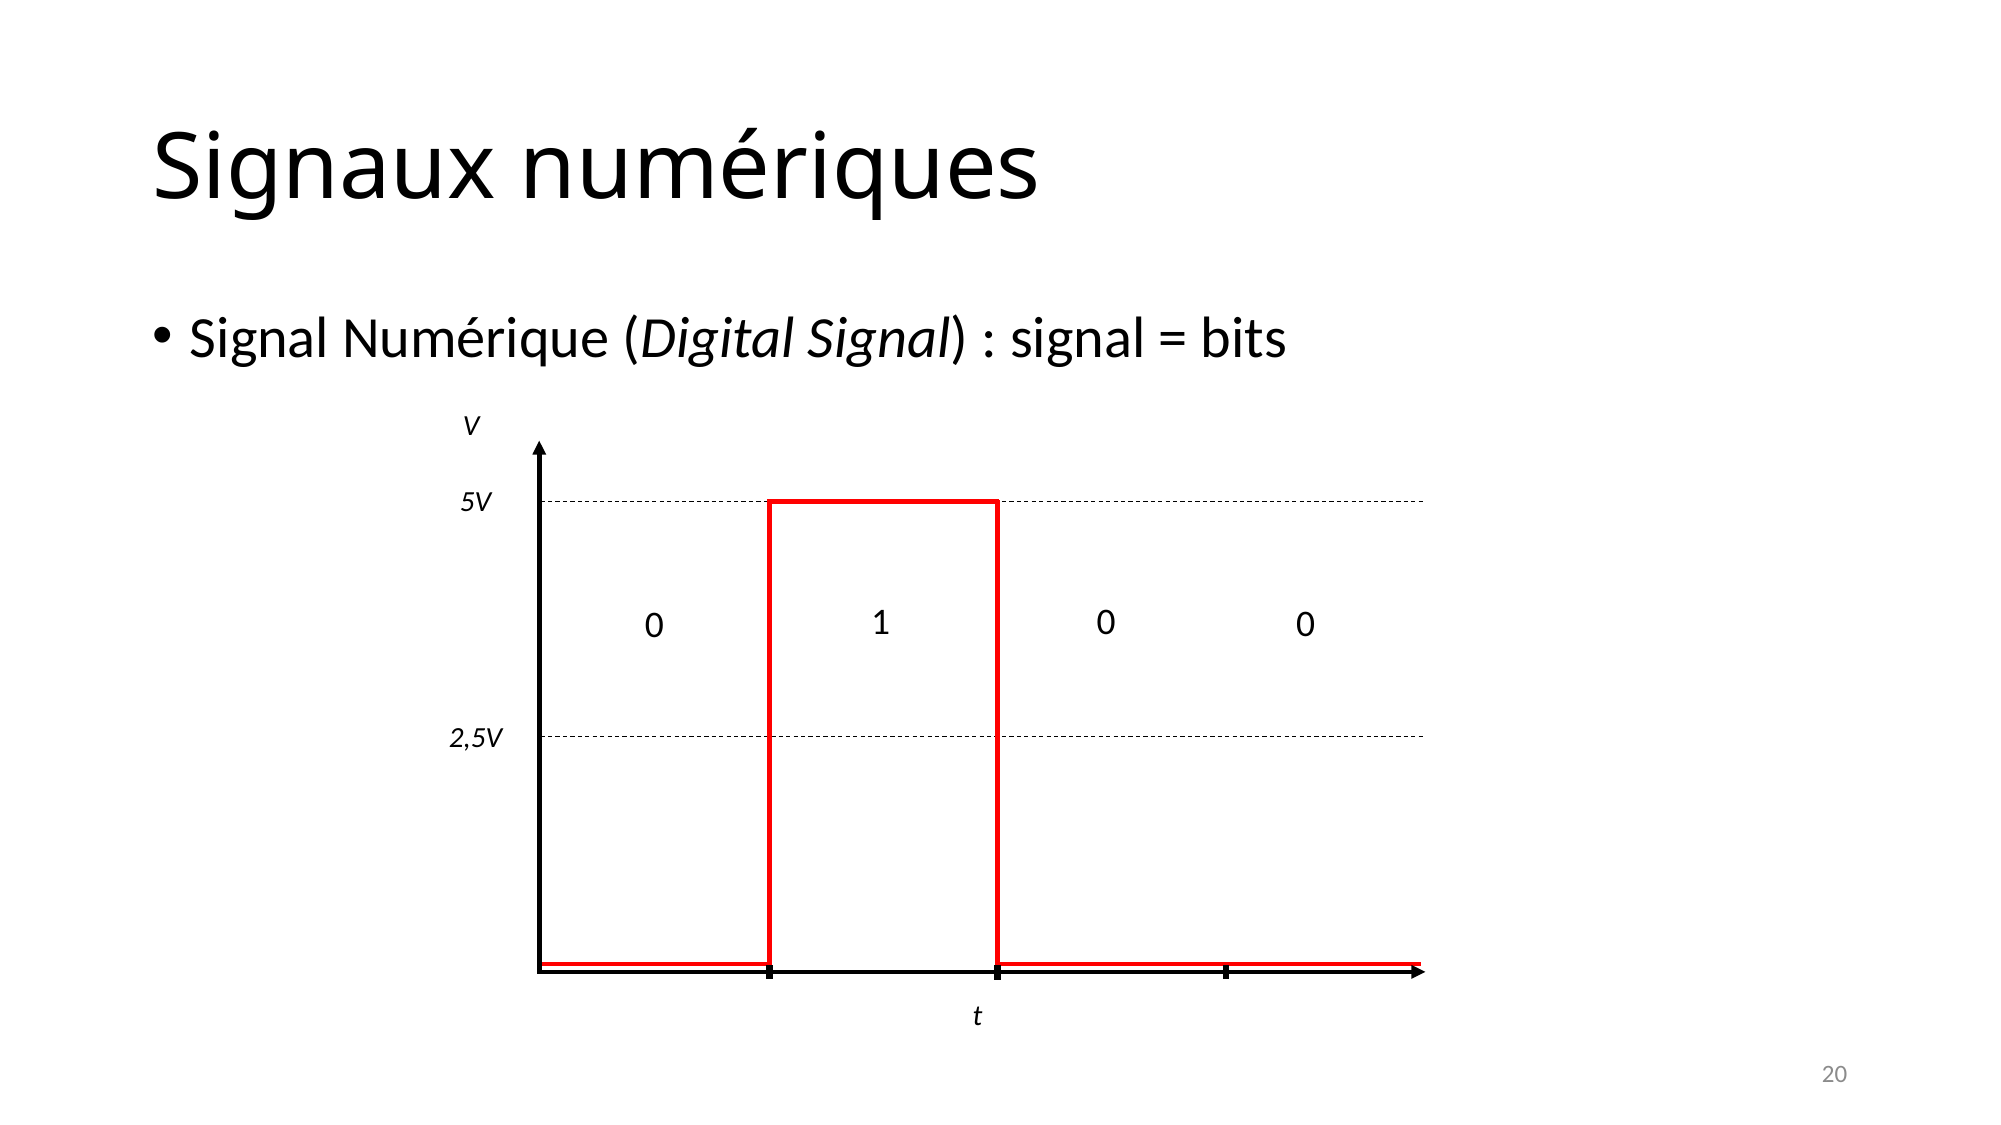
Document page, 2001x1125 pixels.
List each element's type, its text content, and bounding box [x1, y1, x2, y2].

title Signaux numériques [137, 59, 1863, 278]
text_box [342, 376, 1641, 1065]
slide_number 20 [1412, 1042, 1863, 1103]
list Signal Numérique (Digital Signal) : signal = bits [137, 299, 1863, 1014]
